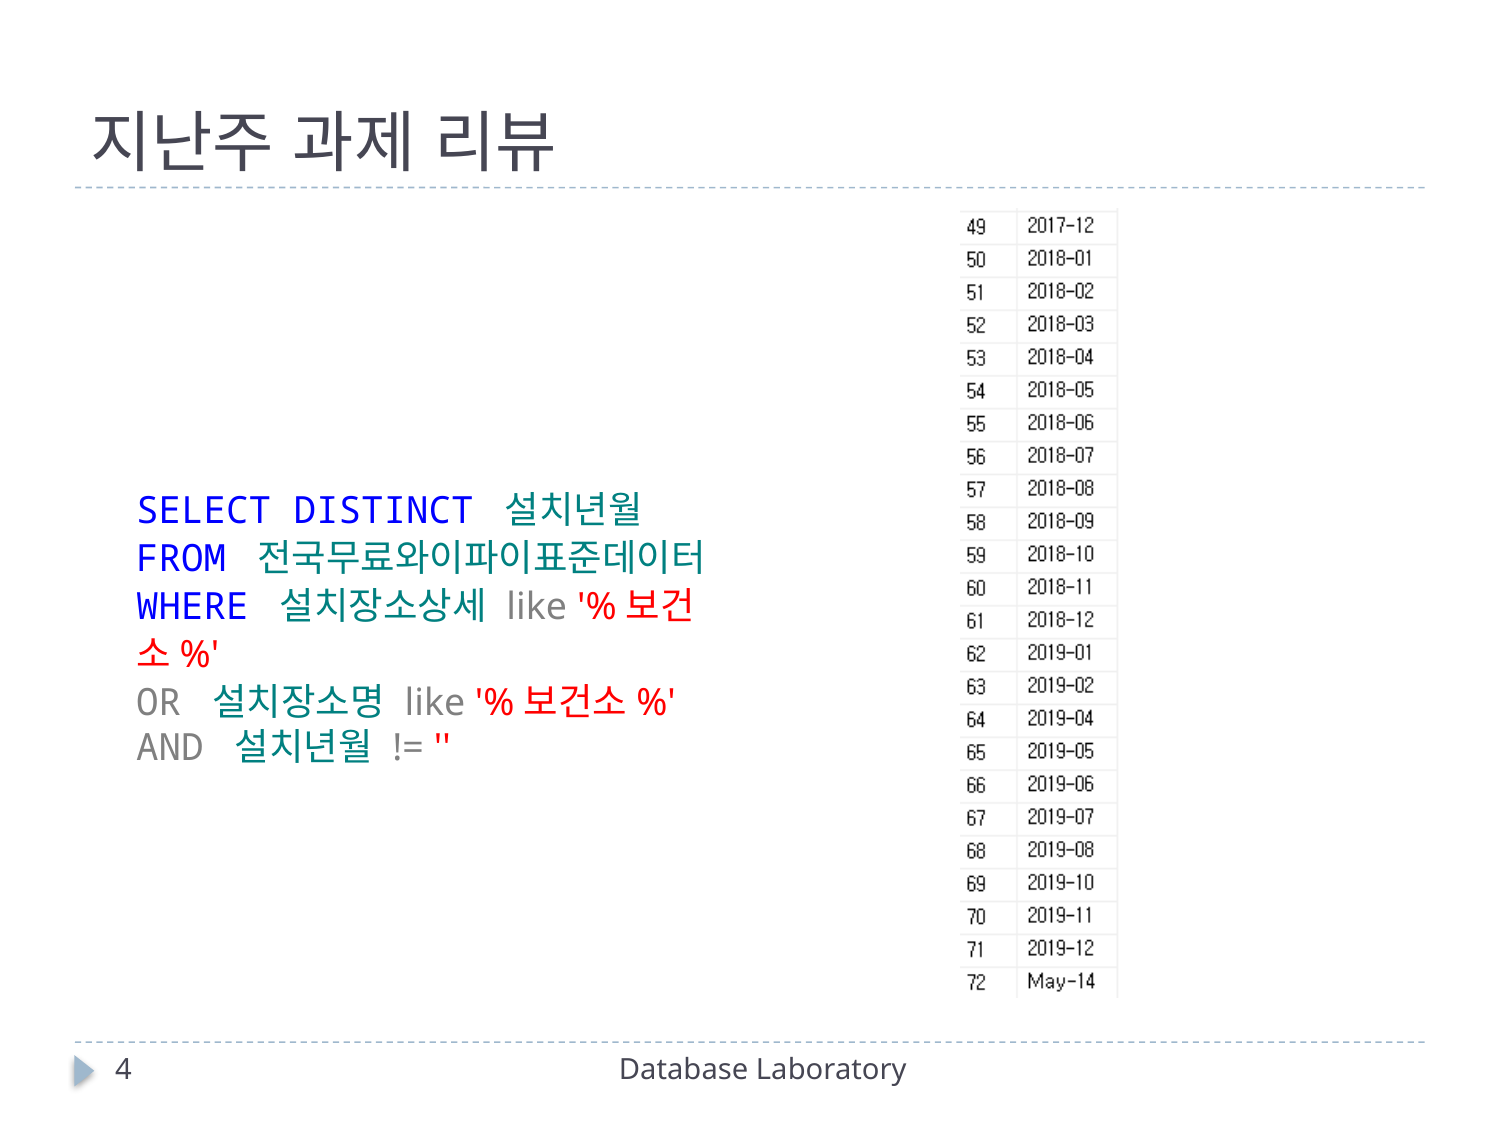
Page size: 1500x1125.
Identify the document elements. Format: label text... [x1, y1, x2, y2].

slide_number 4 [100, 1042, 426, 1103]
title 지난주 과제 리뷰 [74, 24, 1426, 188]
footer Database Laboratory [475, 1042, 1051, 1103]
picture [959, 207, 1120, 998]
text_box SELECT DISTINCT 설치년월 FROM 전국무료와이파이표준데이터 WHERE 설치장소상세 like '%보건소%' OR 설치장소명 like '%보건소%' AND 설치년월 != '' [121, 475, 768, 776]
